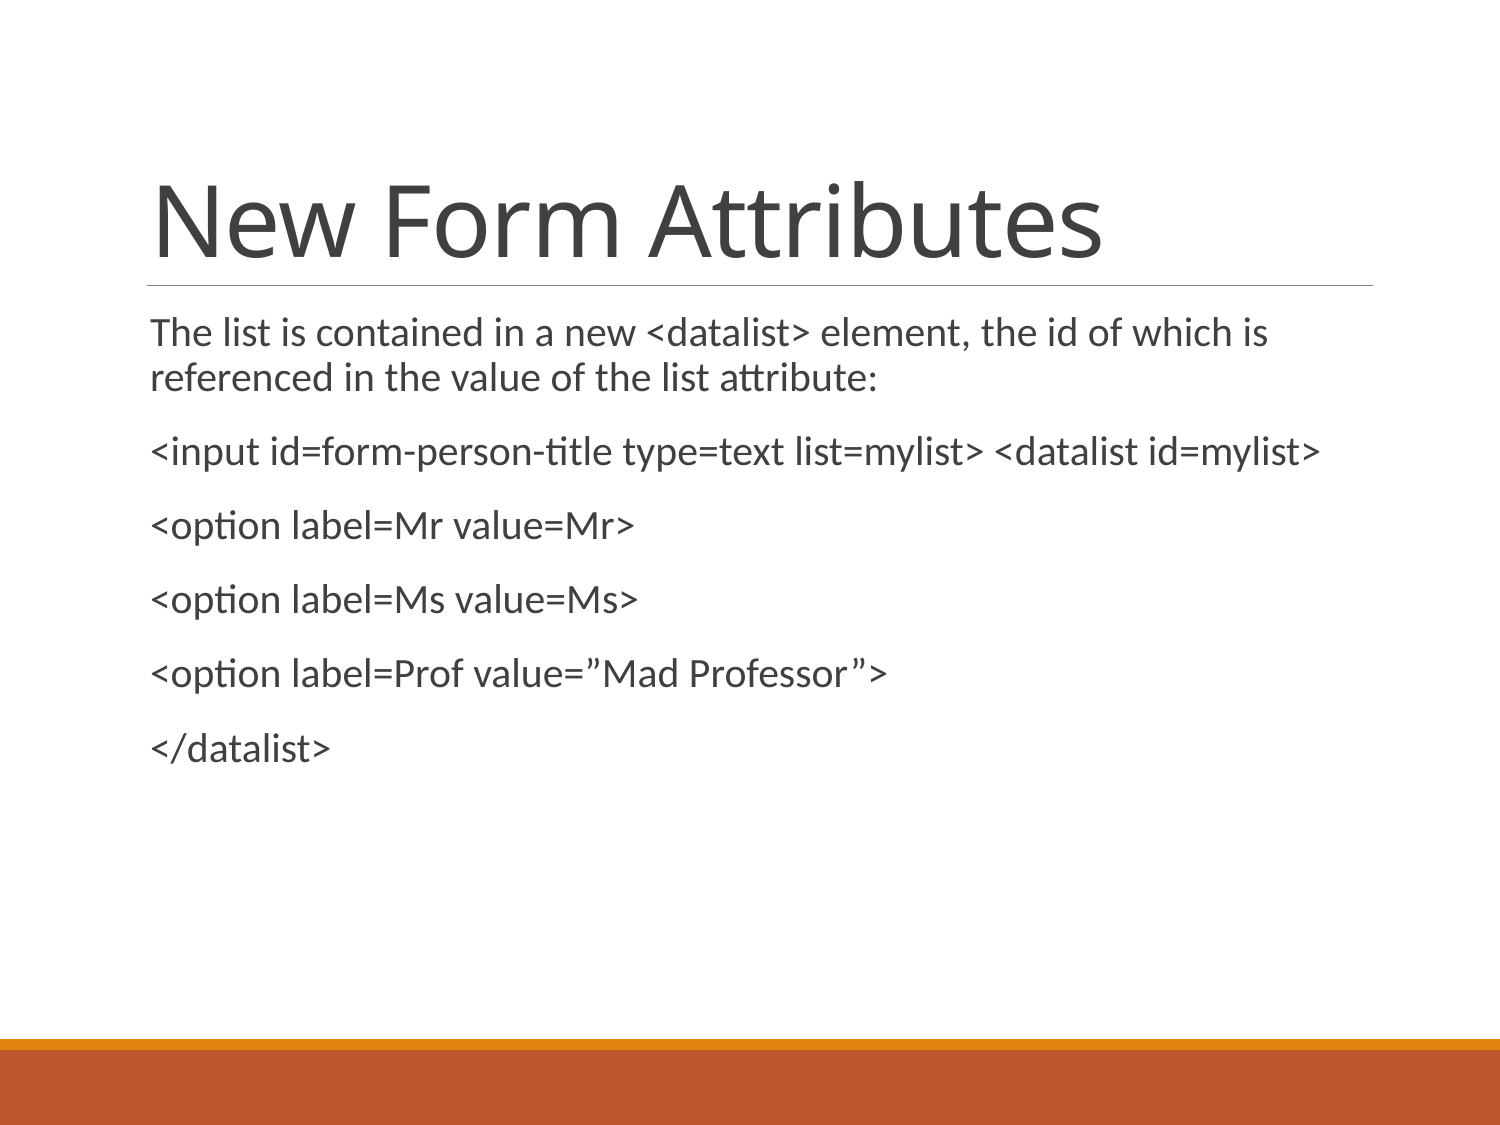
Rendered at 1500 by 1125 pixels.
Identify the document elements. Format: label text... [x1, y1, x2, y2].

title New Form Attributes [135, 47, 1373, 285]
list The list is contained in a new <datalist> element, the id of which is referenced in the value of the list attribute: <input id=form-person-title type=text list=mylist> <datalist id=mylist> <option label=Mr value=Mr> <option label=Ms value=Ms> <option label=Prof value=”Mad Professor”> </datalist> [135, 302, 1373, 963]
